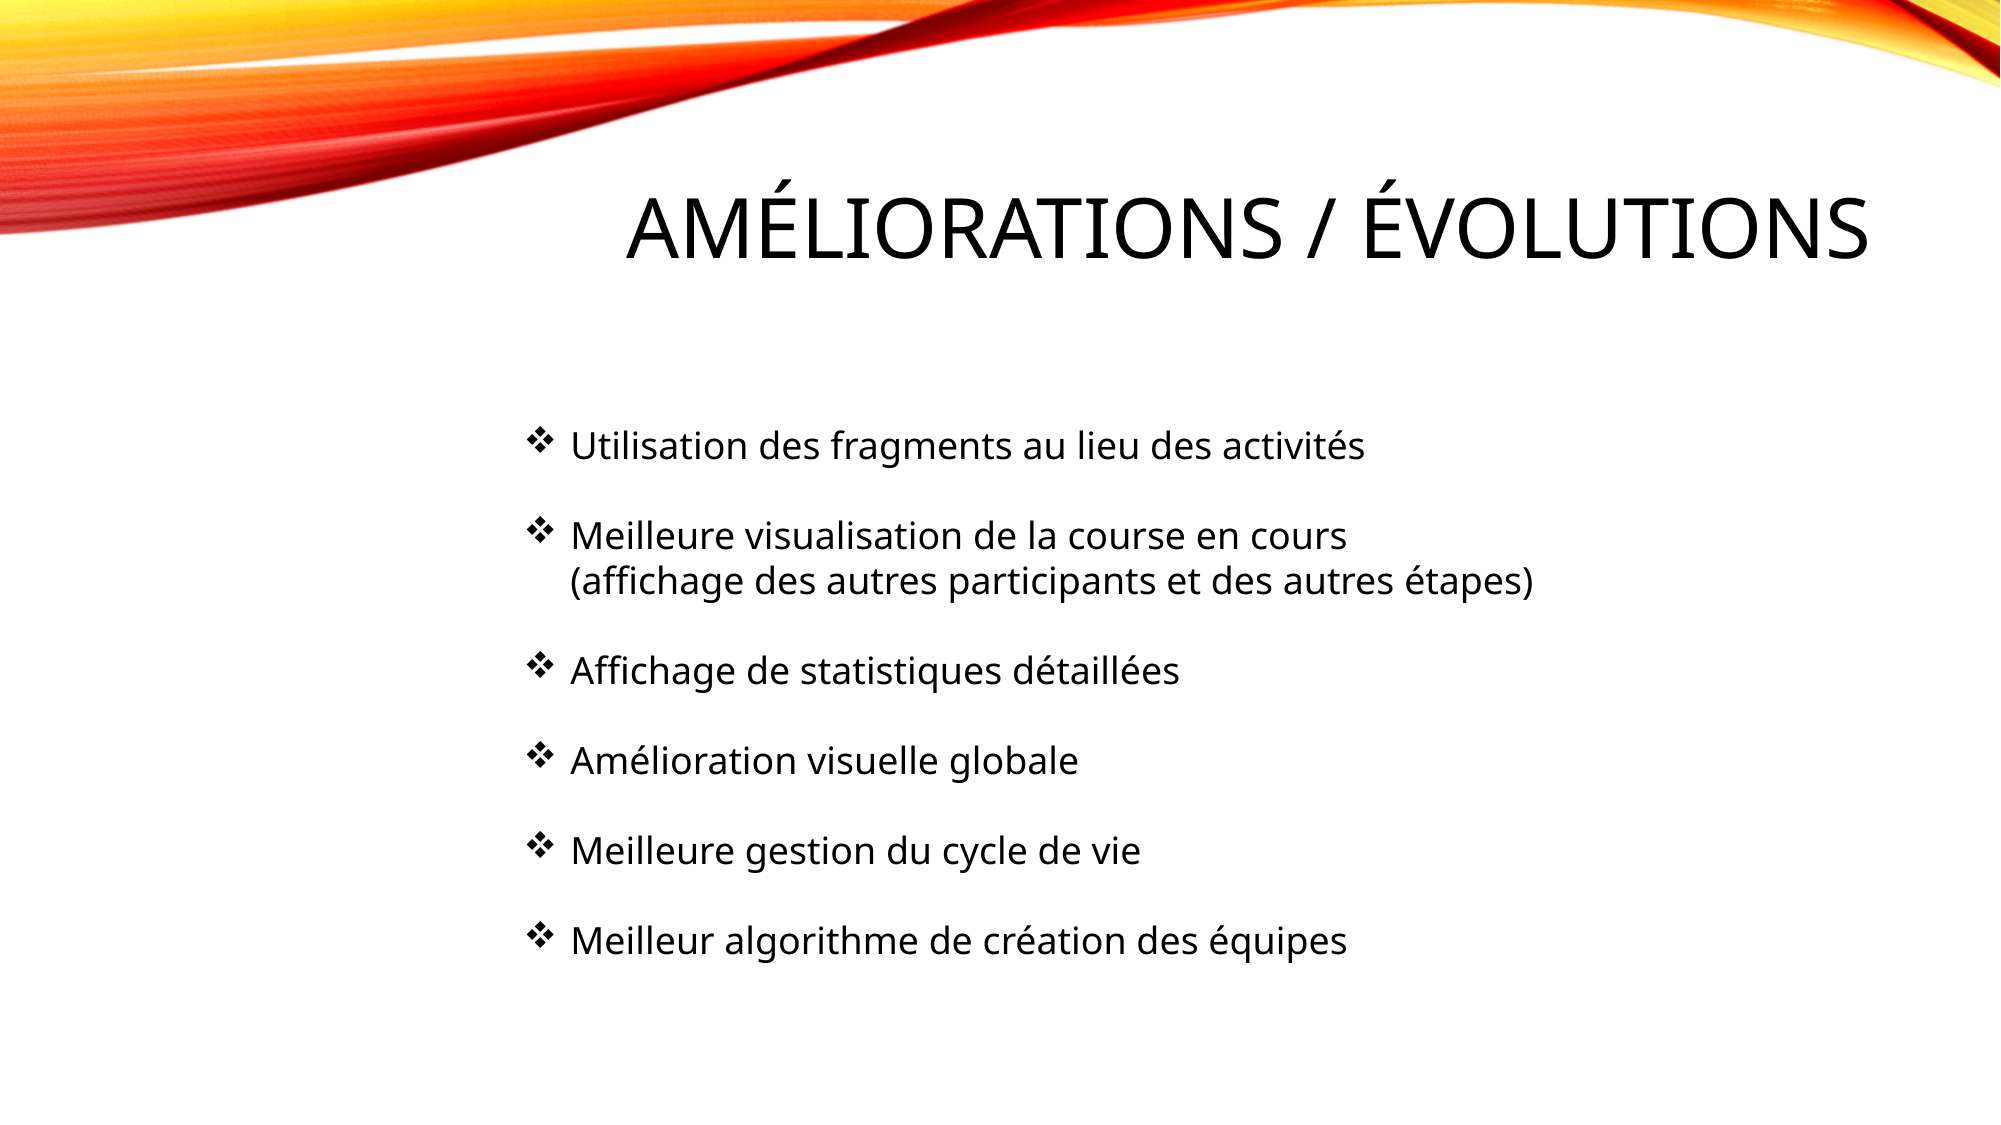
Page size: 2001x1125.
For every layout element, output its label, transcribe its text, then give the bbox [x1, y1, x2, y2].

title Améliorations / évolutions [450, 125, 1888, 338]
text_box Utilisation des fragments au lieu des activités Meilleure visualisation de la course en cours (affichage des autres participants et des autres étapes) Affichage de statistiques détaillées Amélioration visuelle globale Meilleure gestion du cycle de vie Meilleur algorithme de création des équipes [508, 414, 1550, 970]
picture [0, 0, 2000, 237]
